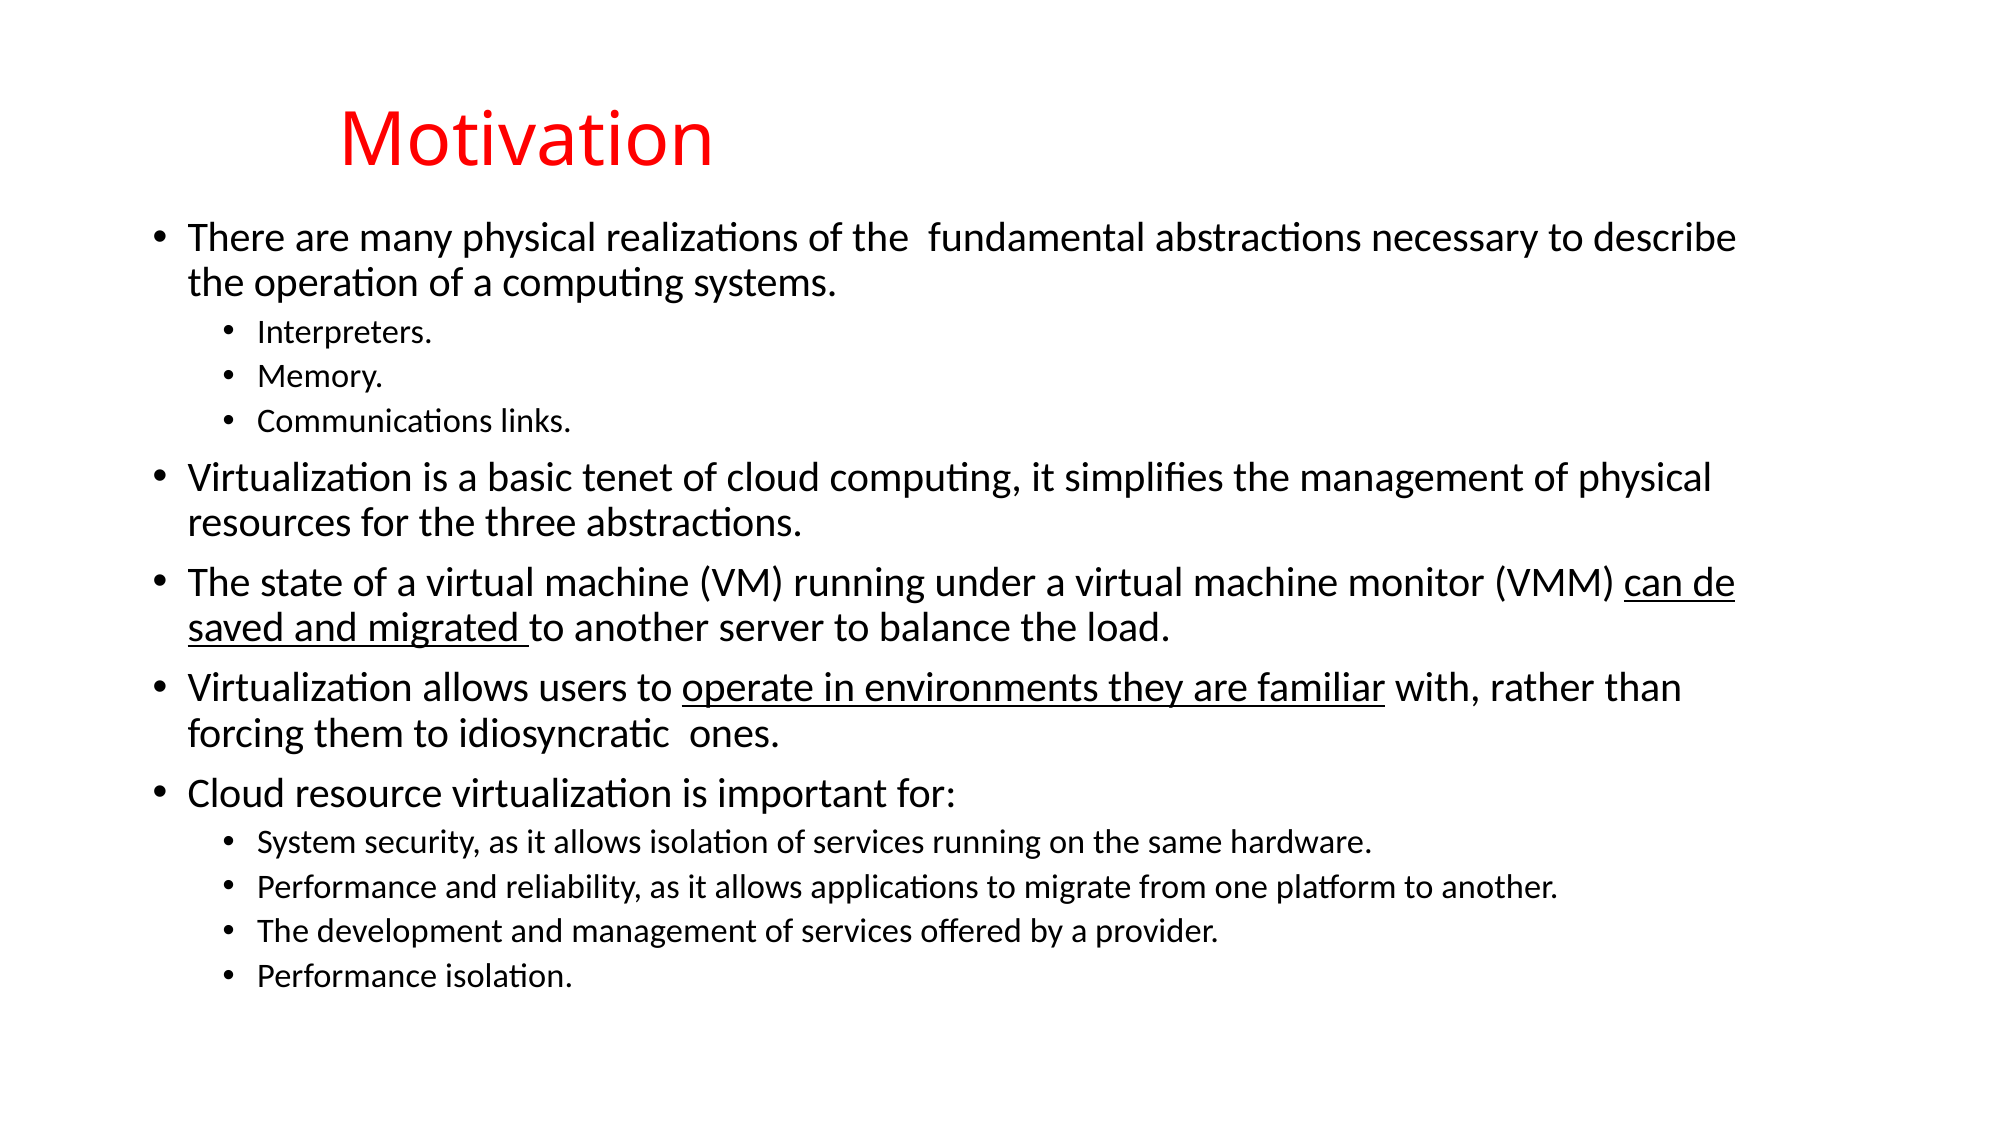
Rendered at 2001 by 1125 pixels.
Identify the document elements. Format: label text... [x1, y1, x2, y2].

title Motivation [323, 101, 1675, 182]
list There are many physical realizations of the fundamental abstractions necessary to describe the operation of a computing systems. Interpreters. Memory. Communications links. Virtualization is a basic tenet of cloud computing, it simplifies the management of physical resources for the three abstractions. The state of a virtual machine (VM) running under a virtual machine monitor (VMM) can de saved and migrated to another server to balance the load. Virtualization allows users to operate in environments they are familiar with, rather than forcing them to idiosyncratic ones. Cloud resource virtualization is important for: System security, as it allows isolation of services running on the same hardware. Performance and reliability, as it allows applications to migrate from one platform to another. The development and management of services offered by a provider. Performance isolation. [137, 208, 1792, 1004]
